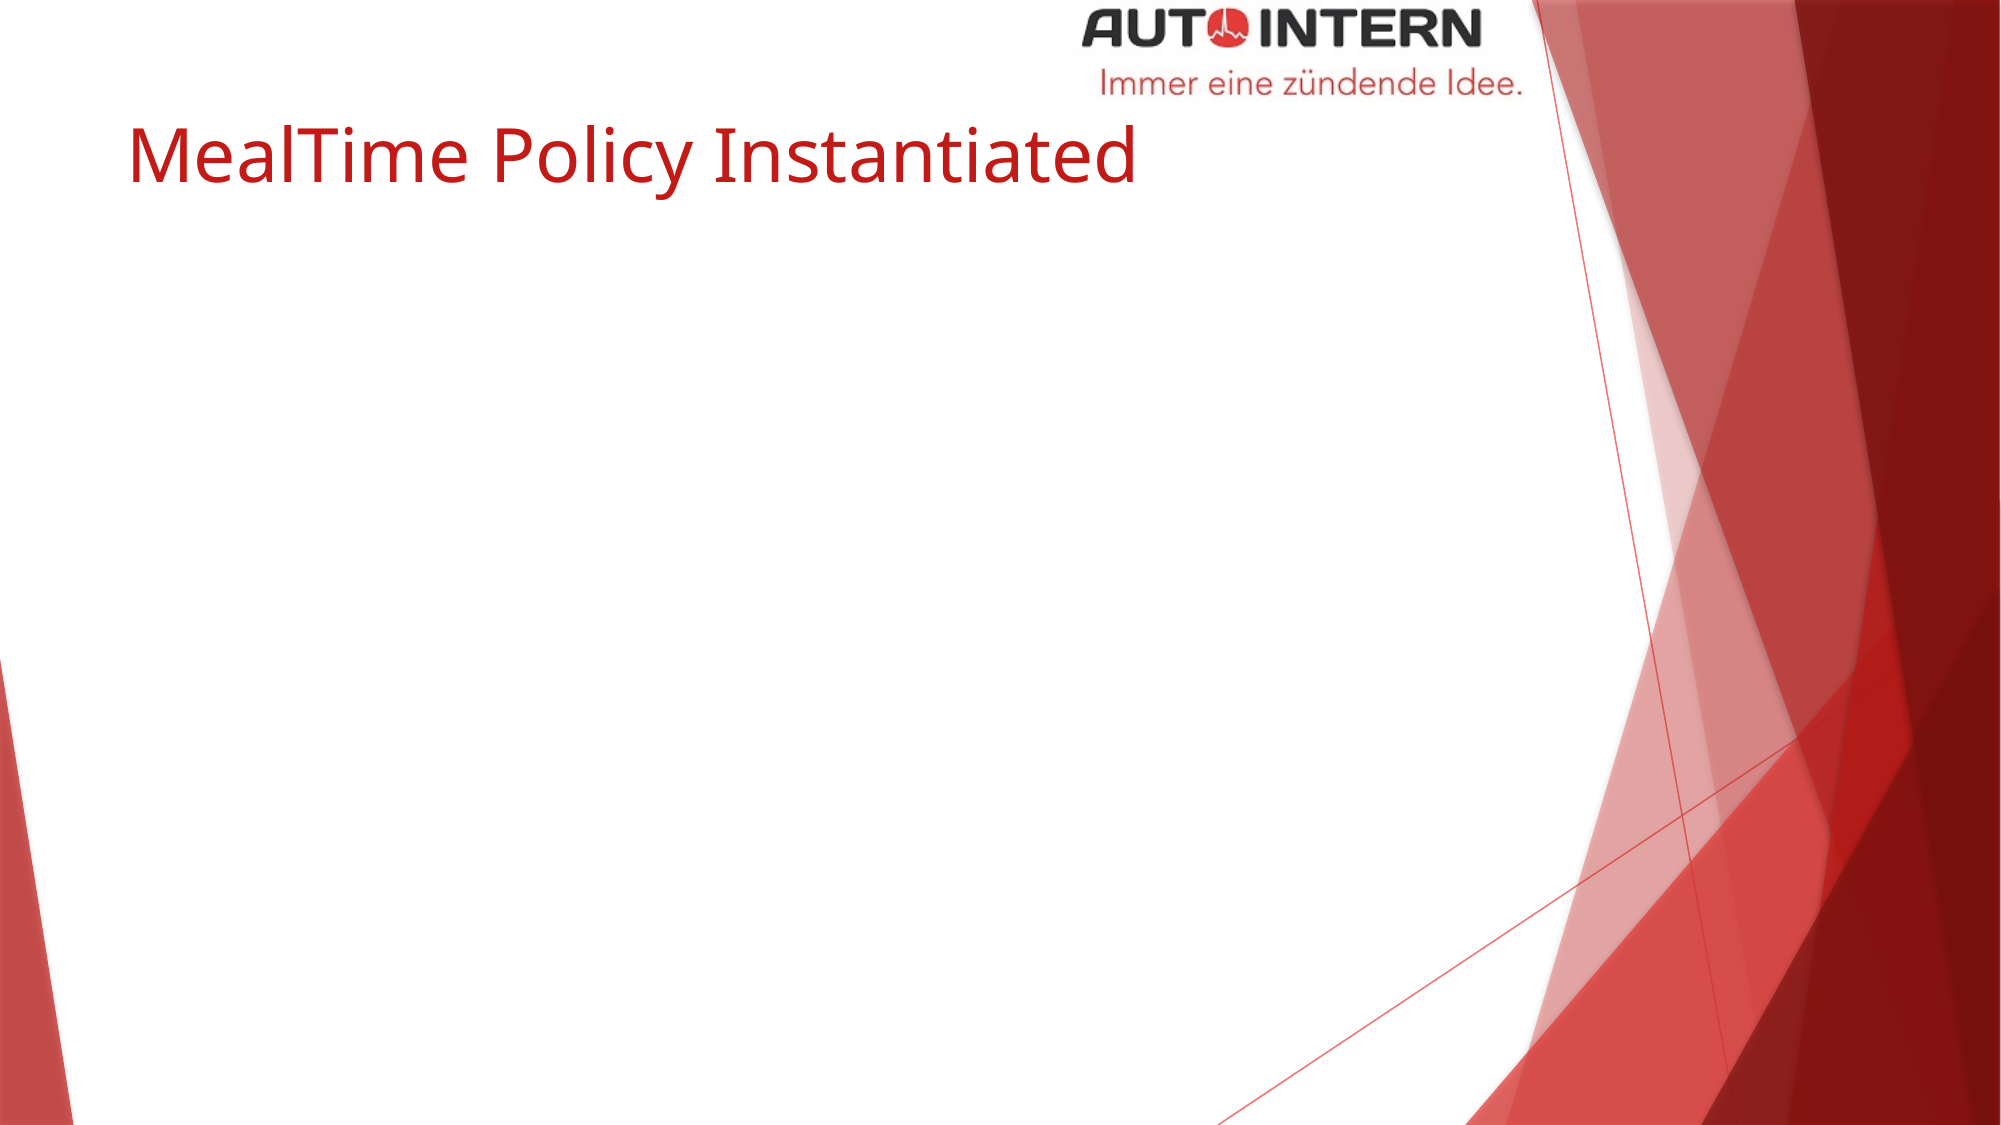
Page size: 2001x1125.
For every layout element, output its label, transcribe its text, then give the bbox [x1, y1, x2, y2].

picture [1074, 0, 1528, 102]
title MealTime Policy Instantiated [111, 99, 1522, 317]
